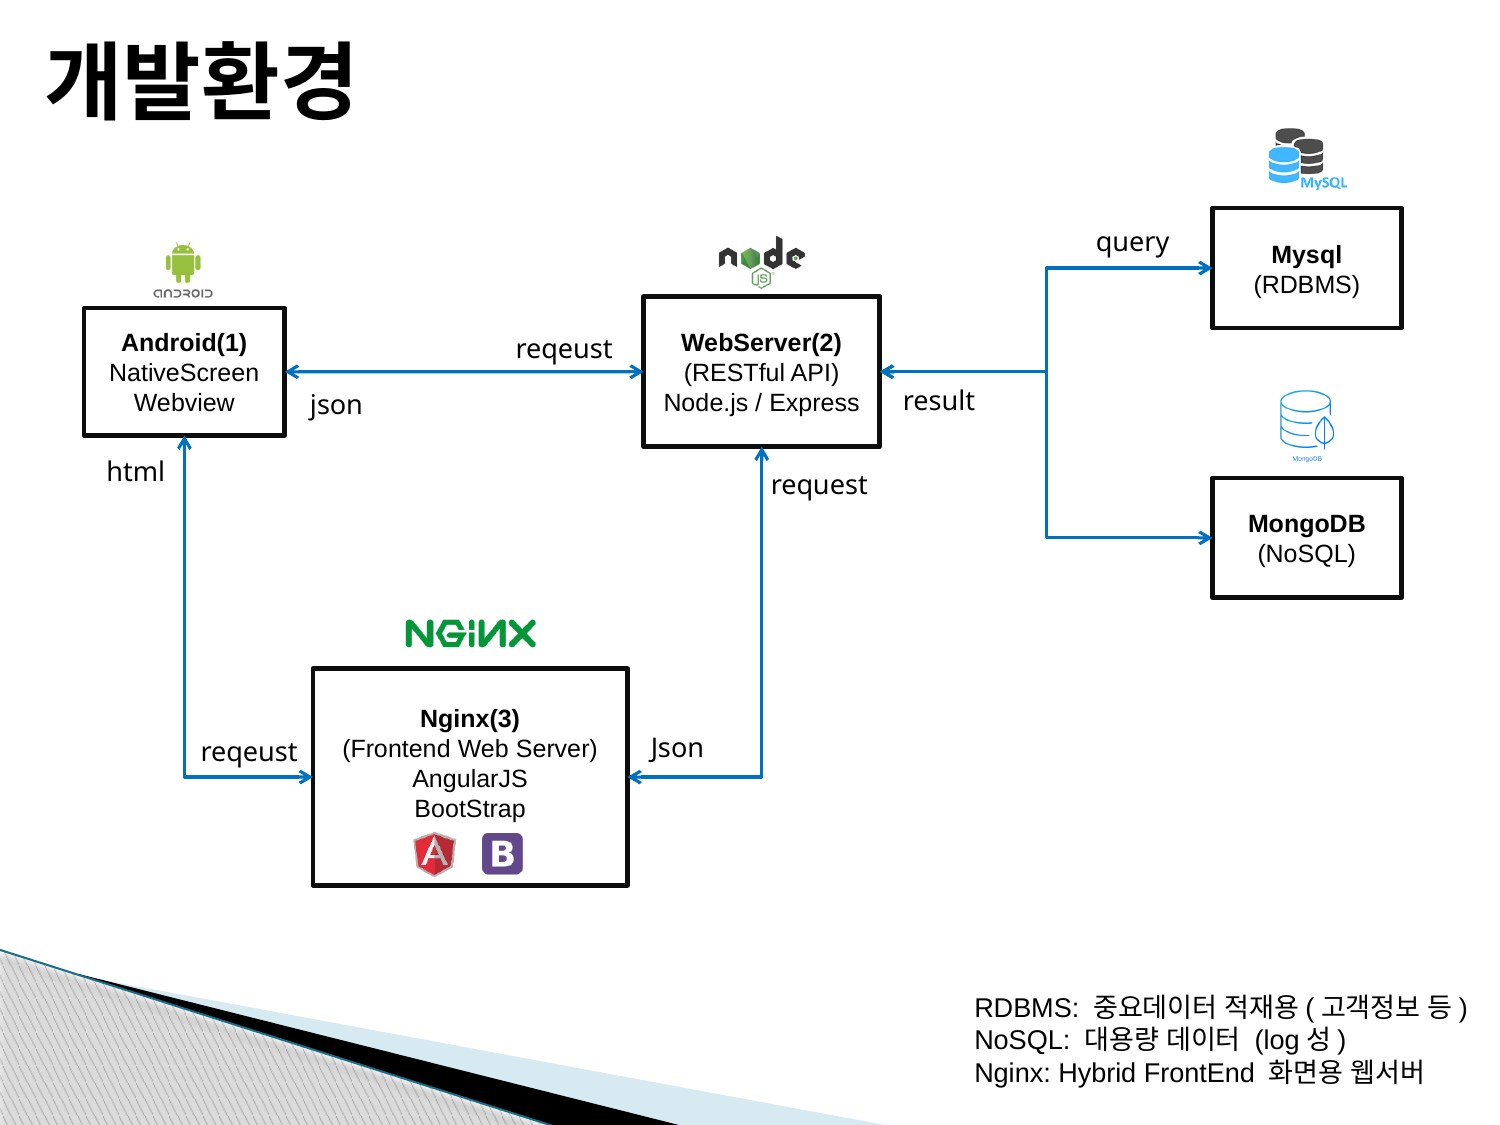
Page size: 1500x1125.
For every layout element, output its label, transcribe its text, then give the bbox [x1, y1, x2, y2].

text_box 개발환경 [29, 0, 1380, 173]
text_box RDBMS: 중요데이터 적재용(고객정보 등) NoSQL: 대용량 데이터 (log성) Nginx: Hybrid FrontEnd 화면용 웹서버 [955, 912, 1500, 1125]
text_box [52, 125, 1402, 886]
